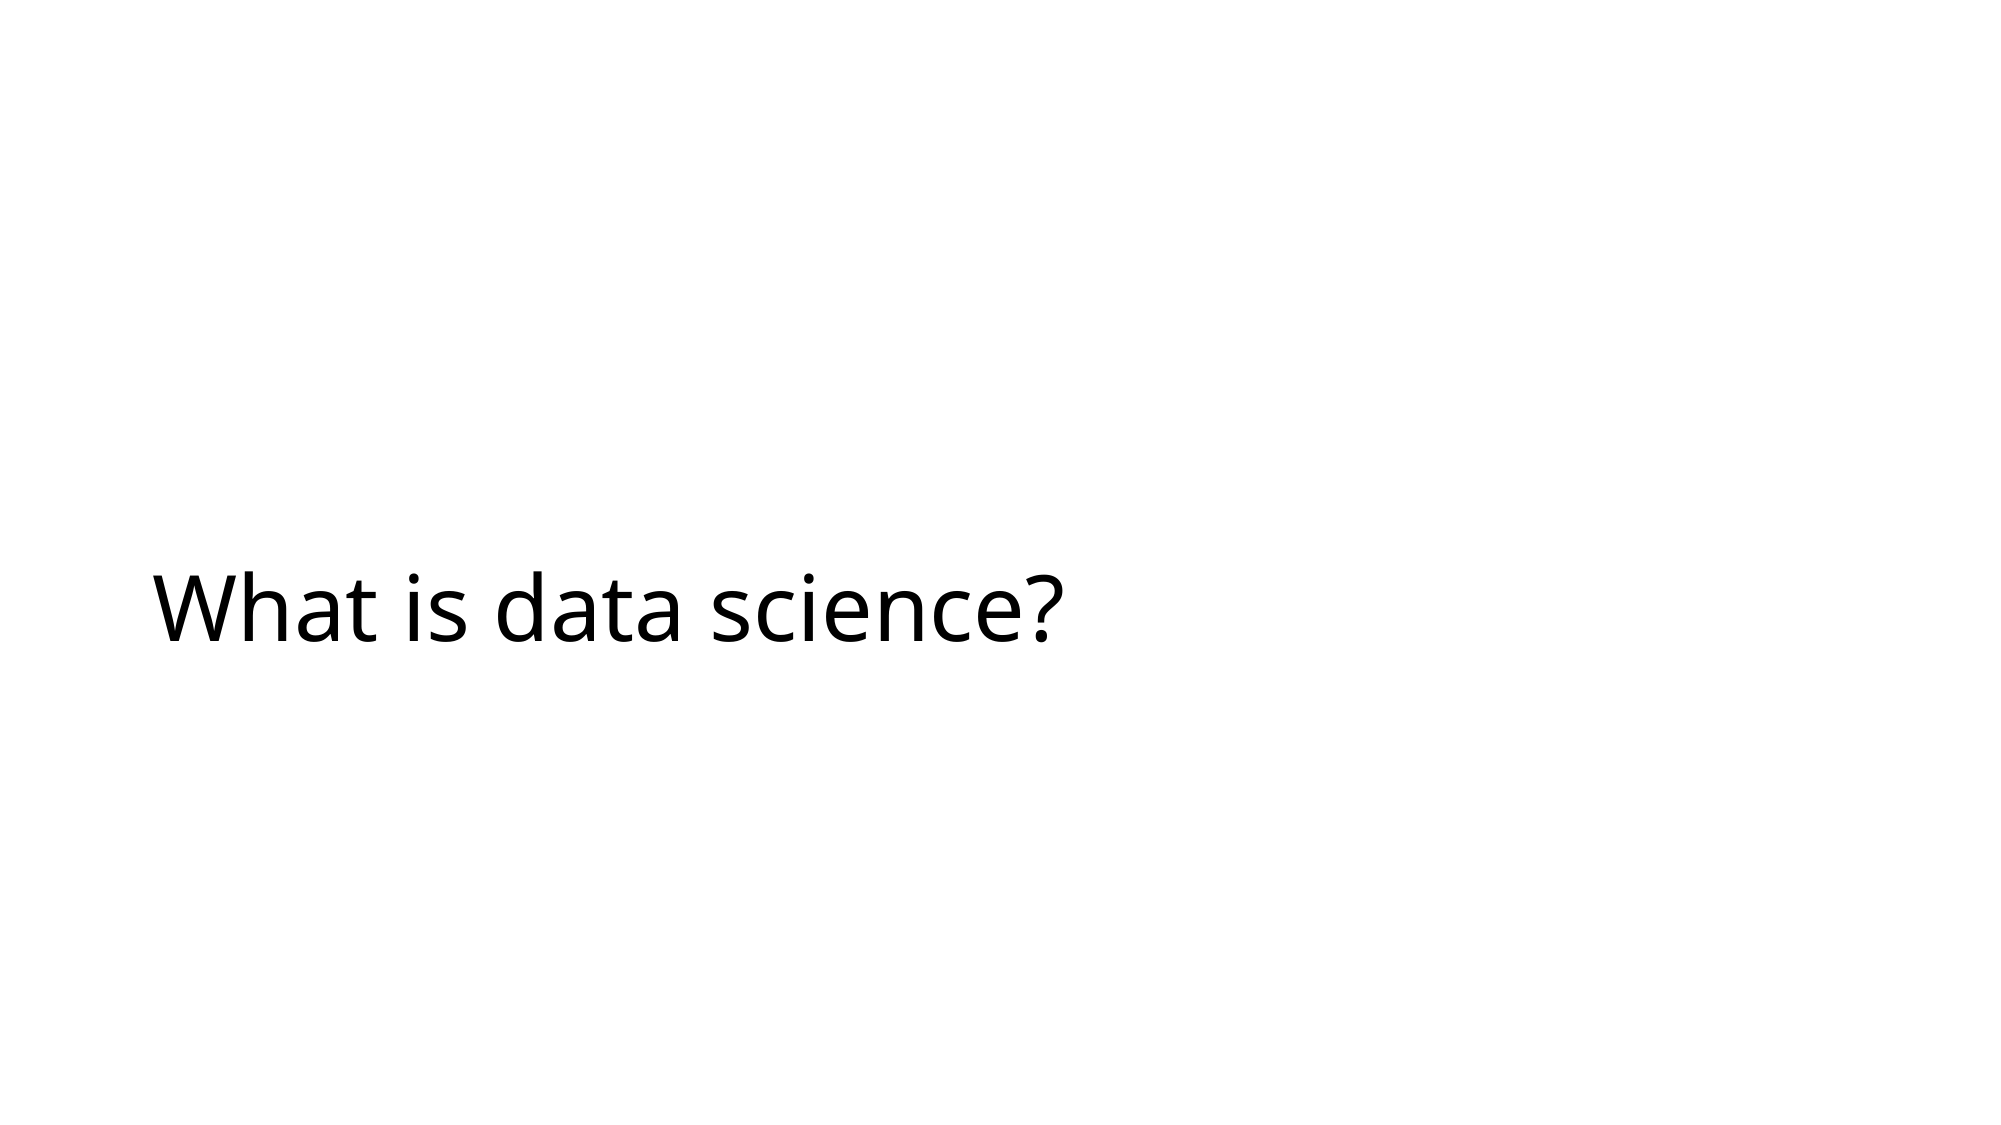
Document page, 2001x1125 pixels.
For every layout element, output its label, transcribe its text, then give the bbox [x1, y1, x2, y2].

title What is data science? [137, 503, 1863, 721]
